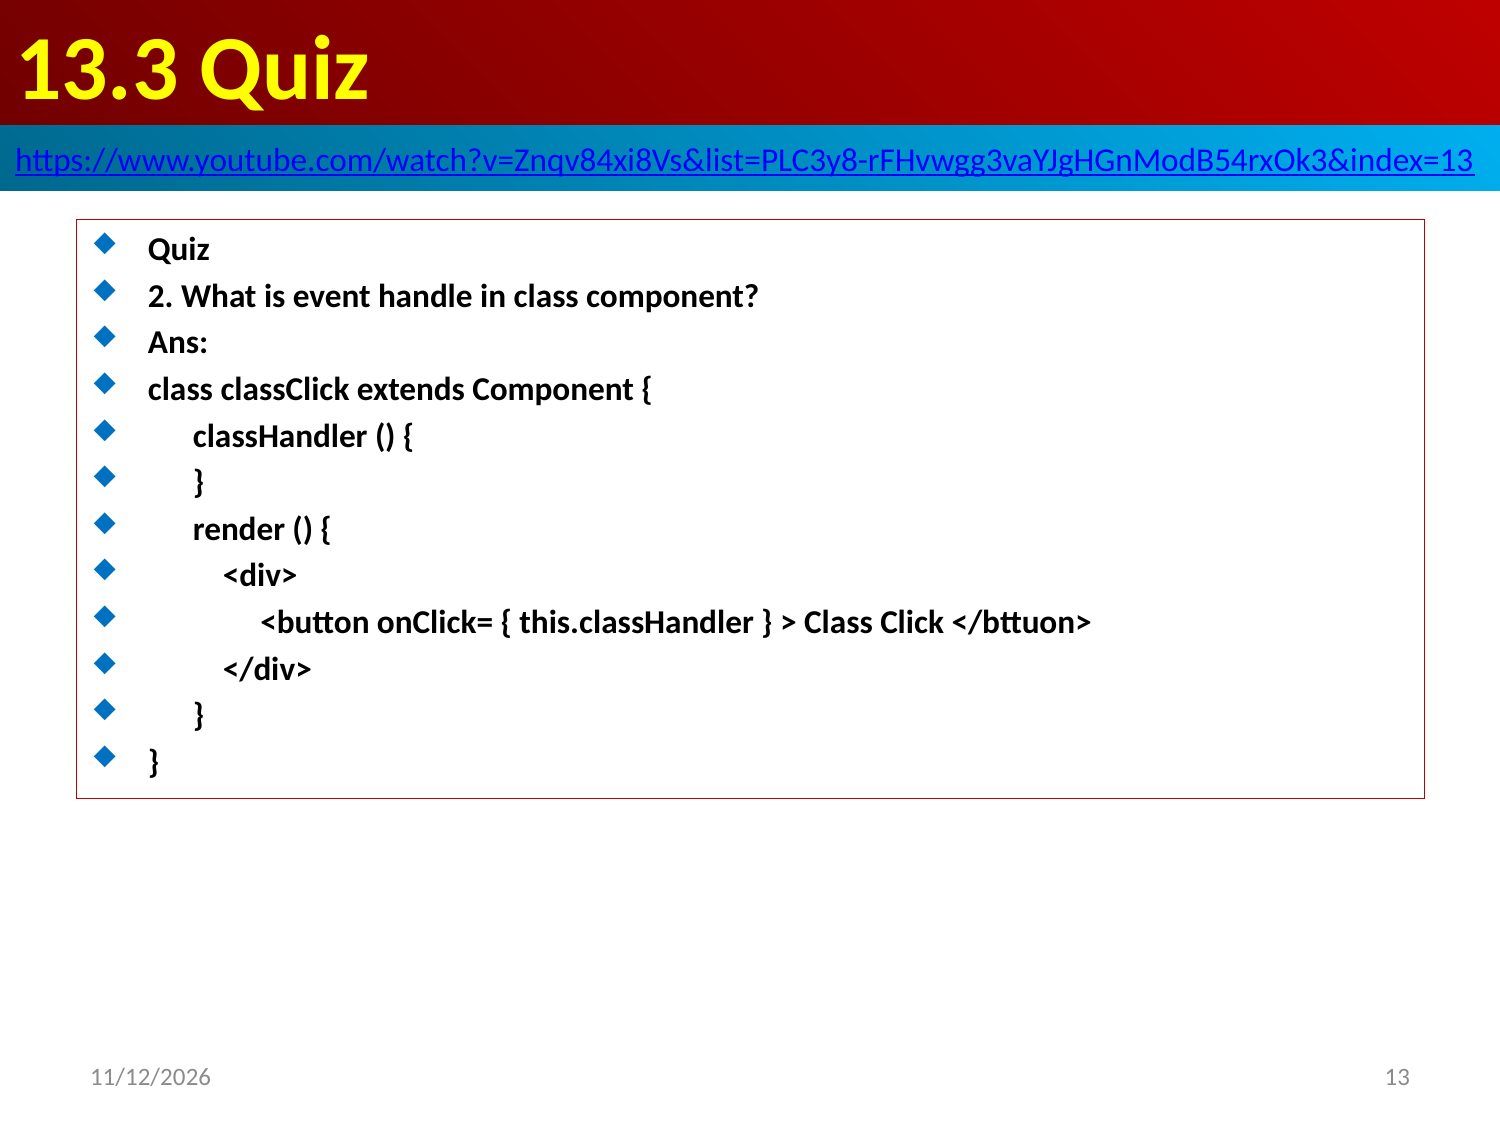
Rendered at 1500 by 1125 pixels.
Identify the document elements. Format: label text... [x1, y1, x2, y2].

subtitle Quiz 2. What is event handle in class component? Ans: class classClick extends Component { classHandler () { } render () { <div> <button onClick= { this.classHandler } > Class Click </bttuon> </div> } } [76, 219, 1425, 799]
title 13.3 Quiz [0, 0, 1500, 125]
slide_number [75, 1042, 425, 1109]
text_box https://www.youtube.com/watch?v=Znqv84xi8Vs&list=PLC3y8-rFHvwgg3vaYJgHGnModB54rxOk3&index=13 [0, 125, 1500, 191]
slide_number 13 [1074, 1042, 1425, 1109]
